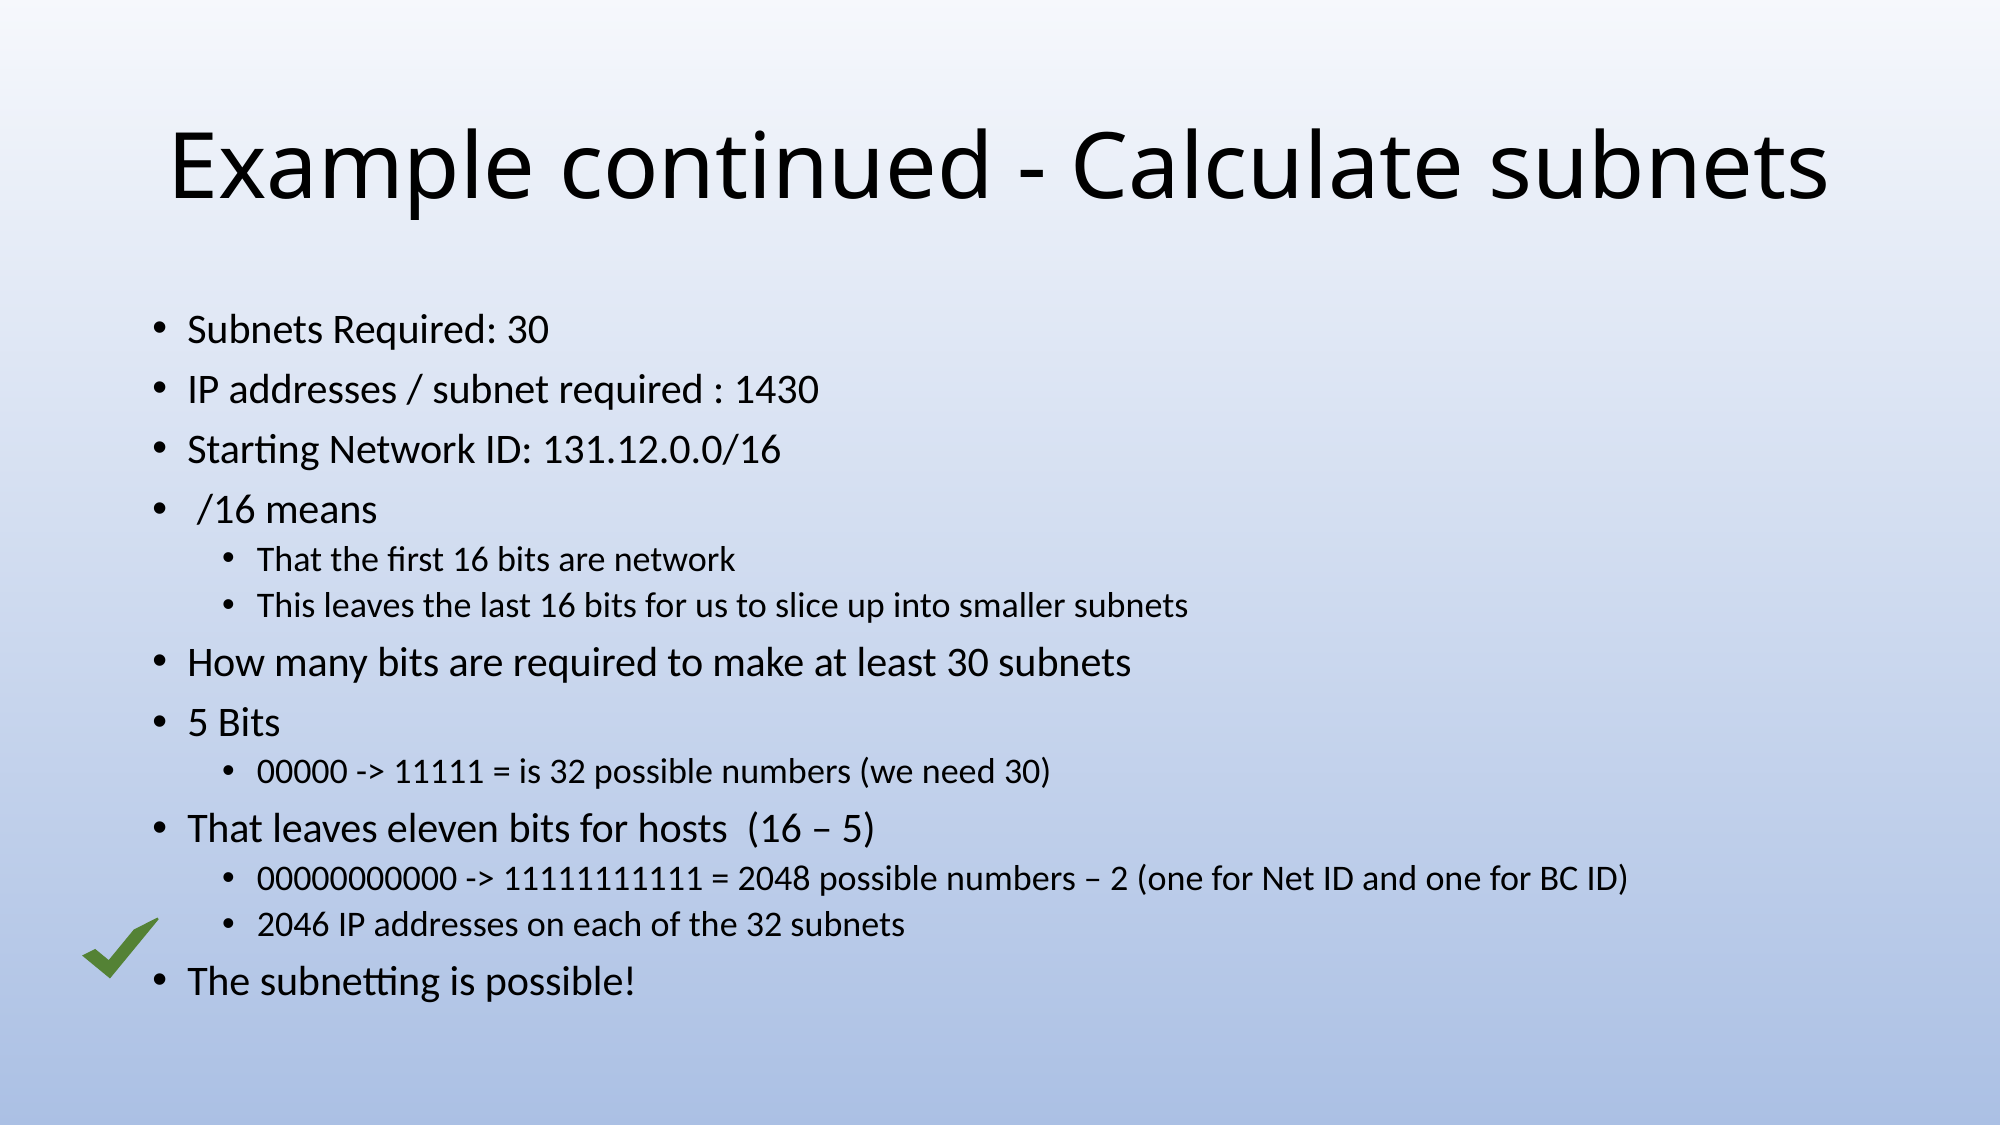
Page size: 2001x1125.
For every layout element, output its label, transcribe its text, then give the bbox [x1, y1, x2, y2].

title Example continued - Calculate subnets [137, 59, 1863, 278]
text_box [82, 917, 159, 979]
list Subnets Required: 30 IP addresses / subnet required : 1430 Starting Network ID: 131.12.0.0/16 /16 means That the first 16 bits are network This leaves the last 16 bits for us to slice up into smaller subnets How many bits are required to make at least 30 subnets 5 Bits 00000 -> 11111 = is 32 possible numbers (we need 30) That leaves eleven bits for hosts (16 – 5) 00000000000 -> 11111111111 = 2048 possible numbers – 2 (one for Net ID and one for BC ID) 2046 IP addresses on each of the 32 subnets The subnetting is possible! [137, 299, 1863, 1014]
